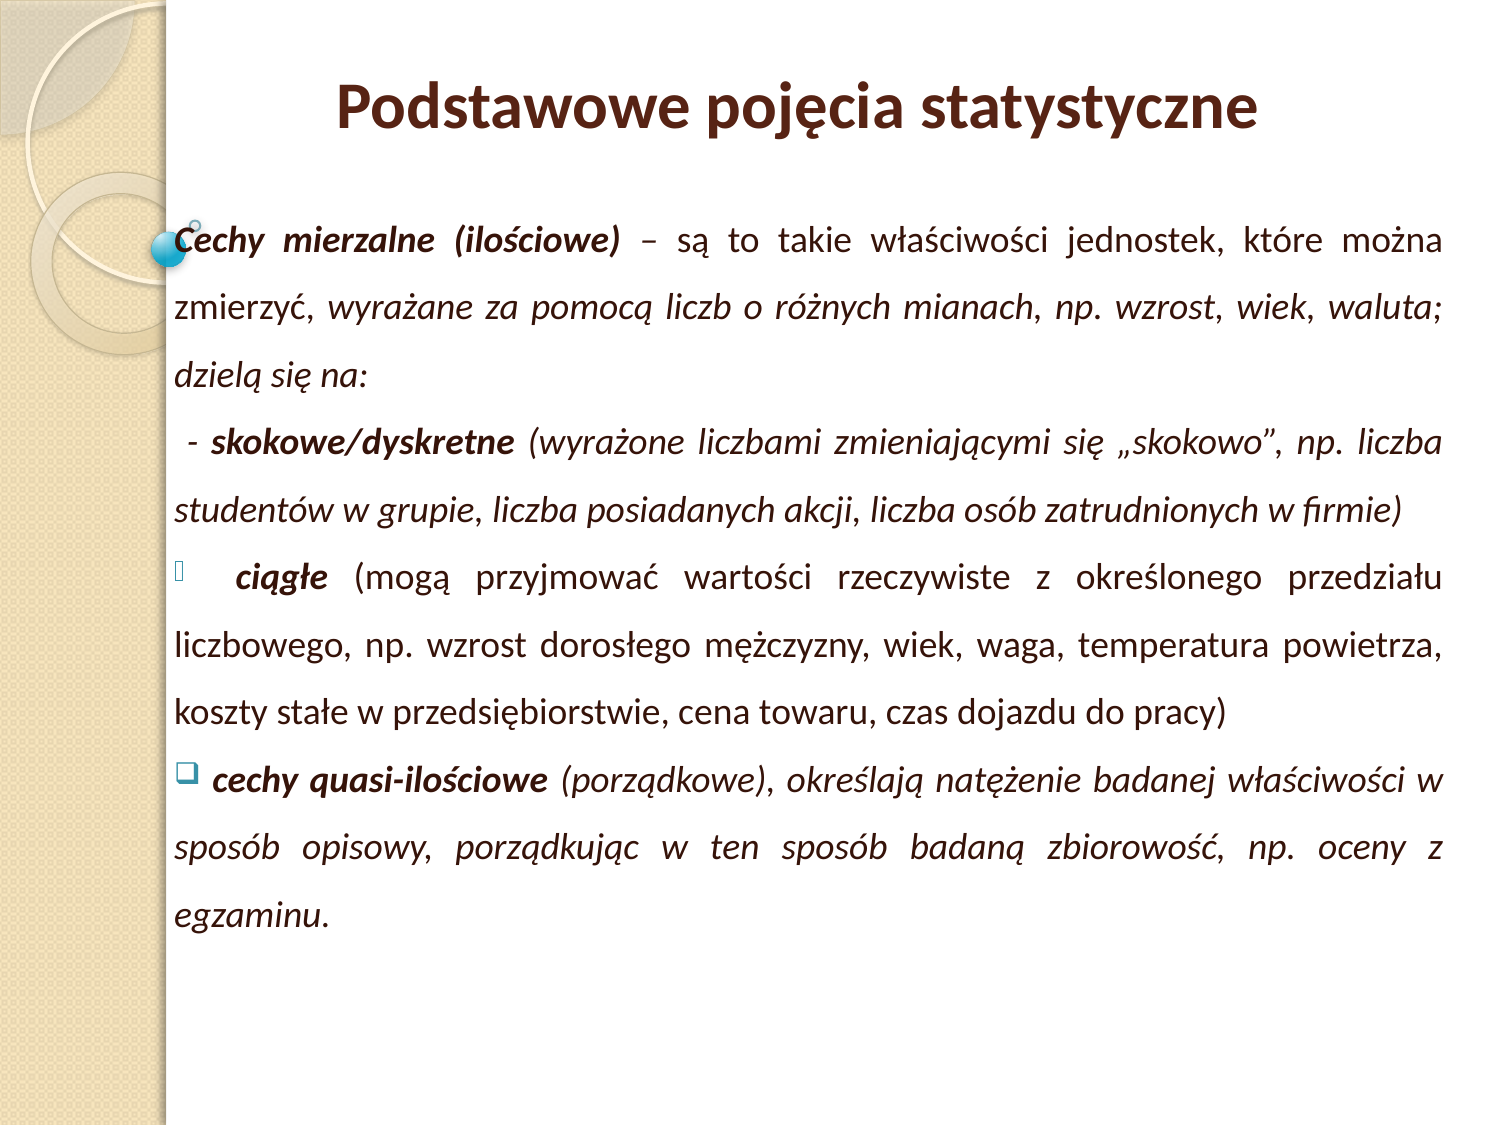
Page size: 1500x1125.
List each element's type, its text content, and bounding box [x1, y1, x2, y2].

subtitle Cechy mierzalne (ilościowe) – są to takie właściwości jednostek, które można zmierzyć, wyrażane za pomocą liczb o różnych mianach, np. wzrost, wiek, waluta; dzielą się na: - skokowe/dyskretne (wyrażone liczbami zmieniającymi się „skokowo”, np. liczba studentów w grupie, liczba posiadanych akcji, liczba osób zatrudnionych w firmie) ciągłe (mogą przyjmować wartości rzeczywiste z określonego przedziału liczbowego, np. wzrost dorosłego mężczyzny, wiek, waga, temperatura powietrza, koszty stałe w przedsiębiorstwie, cena towaru, czas dojazdu do pracy) cechy quasi-ilościowe (porządkowe), określają natężenie badanej właściwości w sposób opisowy, porządkując w ten sposób badaną zbiorowość, np. oceny z egzaminu. [159, 184, 1459, 1125]
text_box Podstawowe pojęcia statystyczne [171, 30, 1425, 149]
